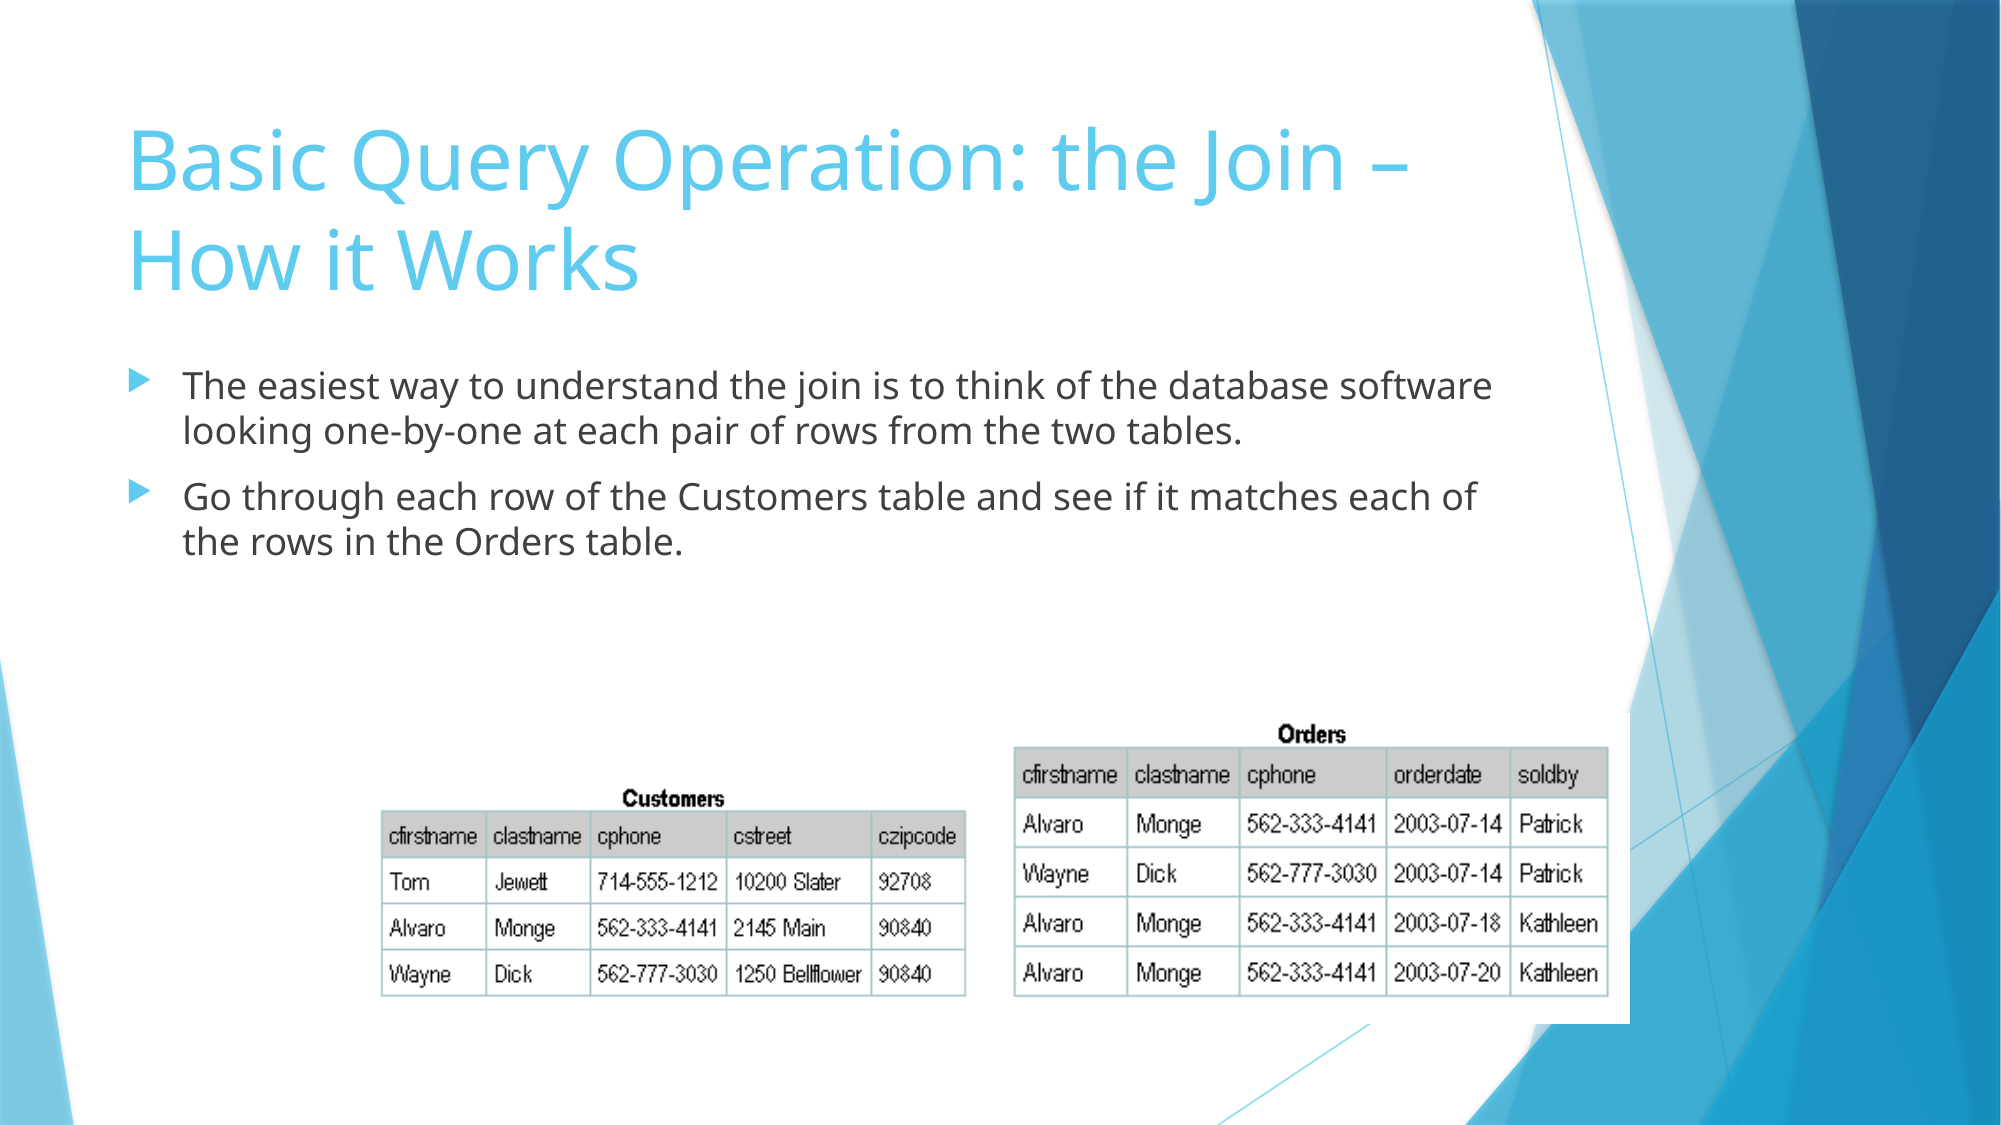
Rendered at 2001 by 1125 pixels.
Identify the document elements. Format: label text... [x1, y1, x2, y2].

title Basic Query Operation: the Join – How it Works [111, 99, 1522, 317]
list The easiest way to understand the join is to think of the database software looking one-by-one at each pair of rows from the two tables. Go through each row of the Customers table and see if it matches each of the rows in the Orders table. [111, 354, 1522, 992]
picture [361, 712, 1631, 1024]
